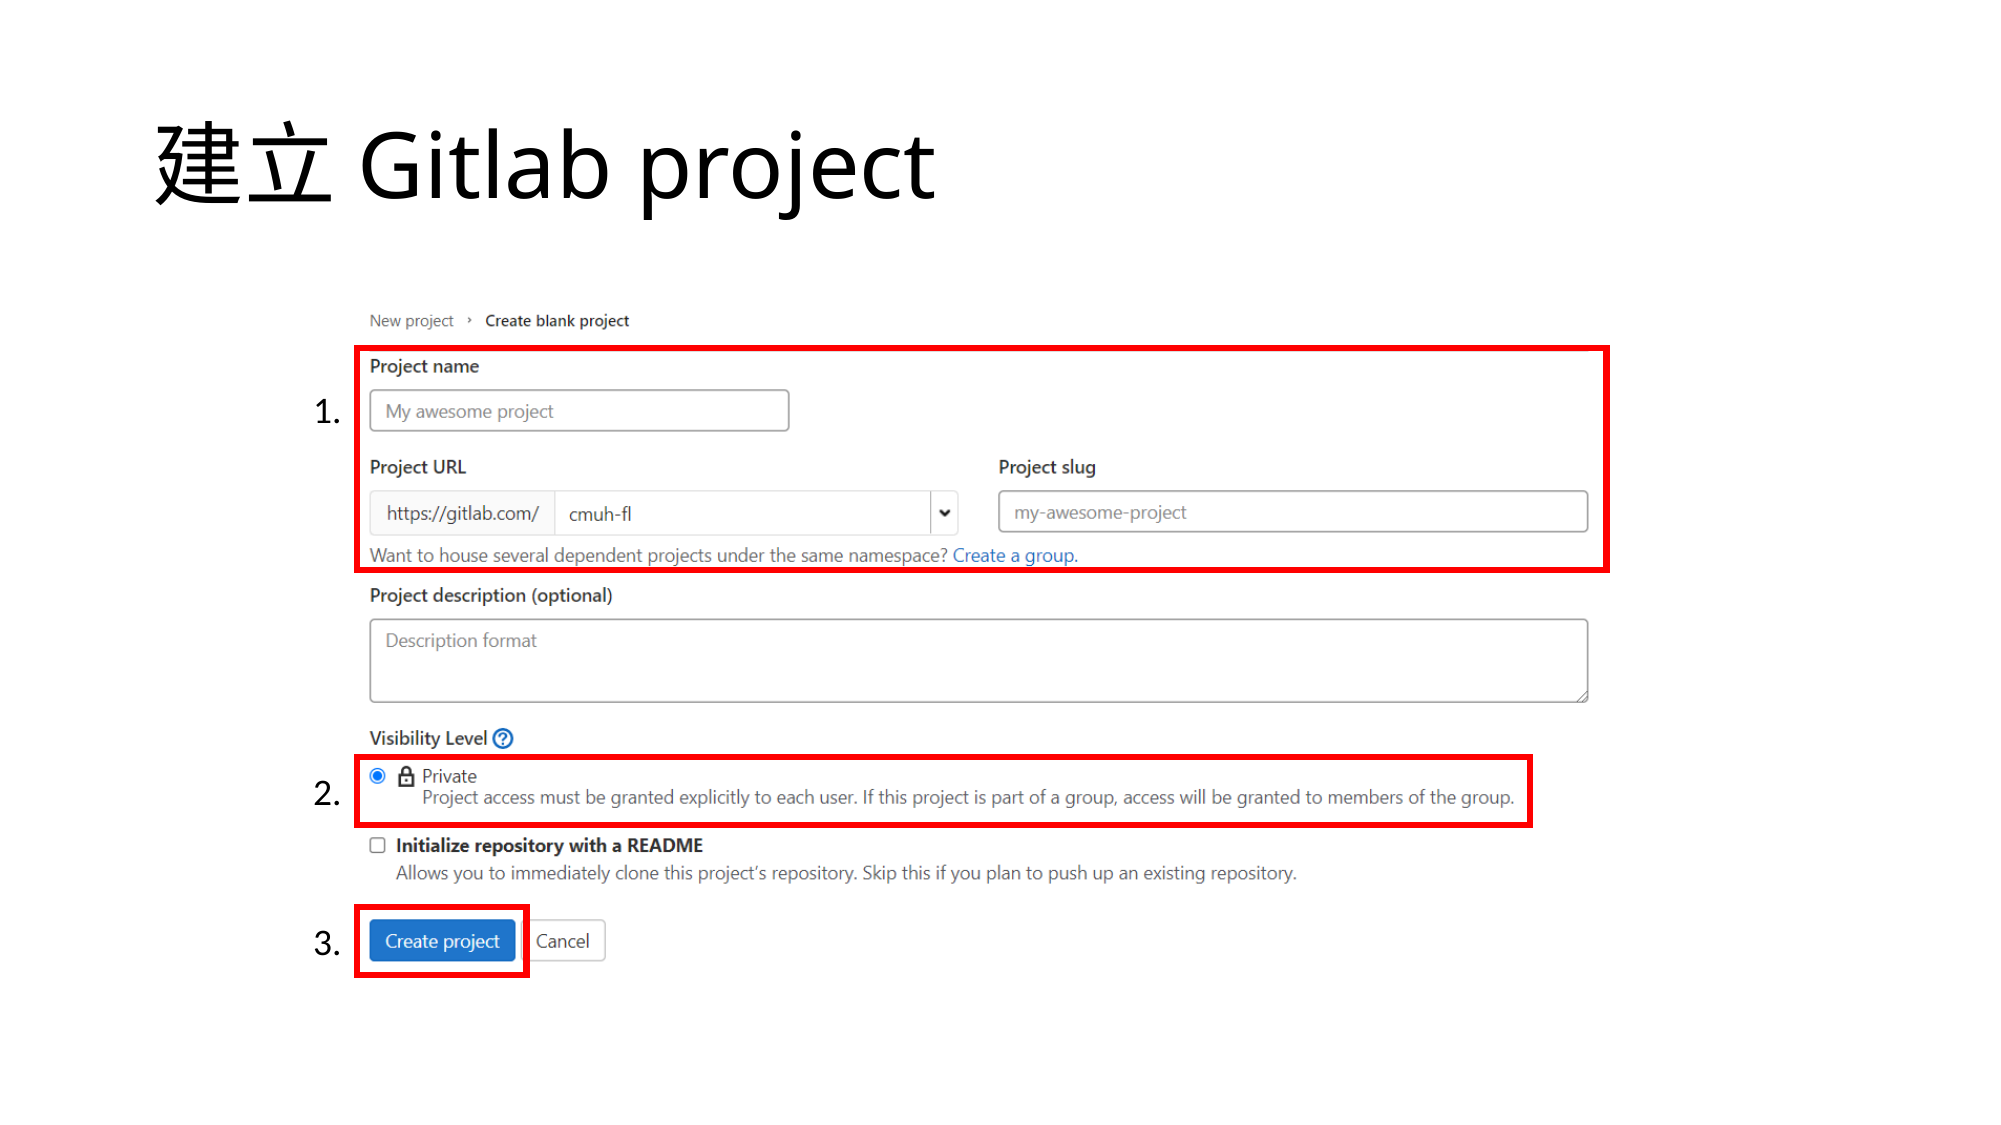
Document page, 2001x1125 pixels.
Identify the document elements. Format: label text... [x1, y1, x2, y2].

text_box 3. [298, 910, 356, 971]
text_box 1. [298, 378, 356, 438]
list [356, 299, 1643, 1014]
text_box 2. [298, 760, 356, 821]
title 建立Gitlab project [137, 59, 1863, 278]
